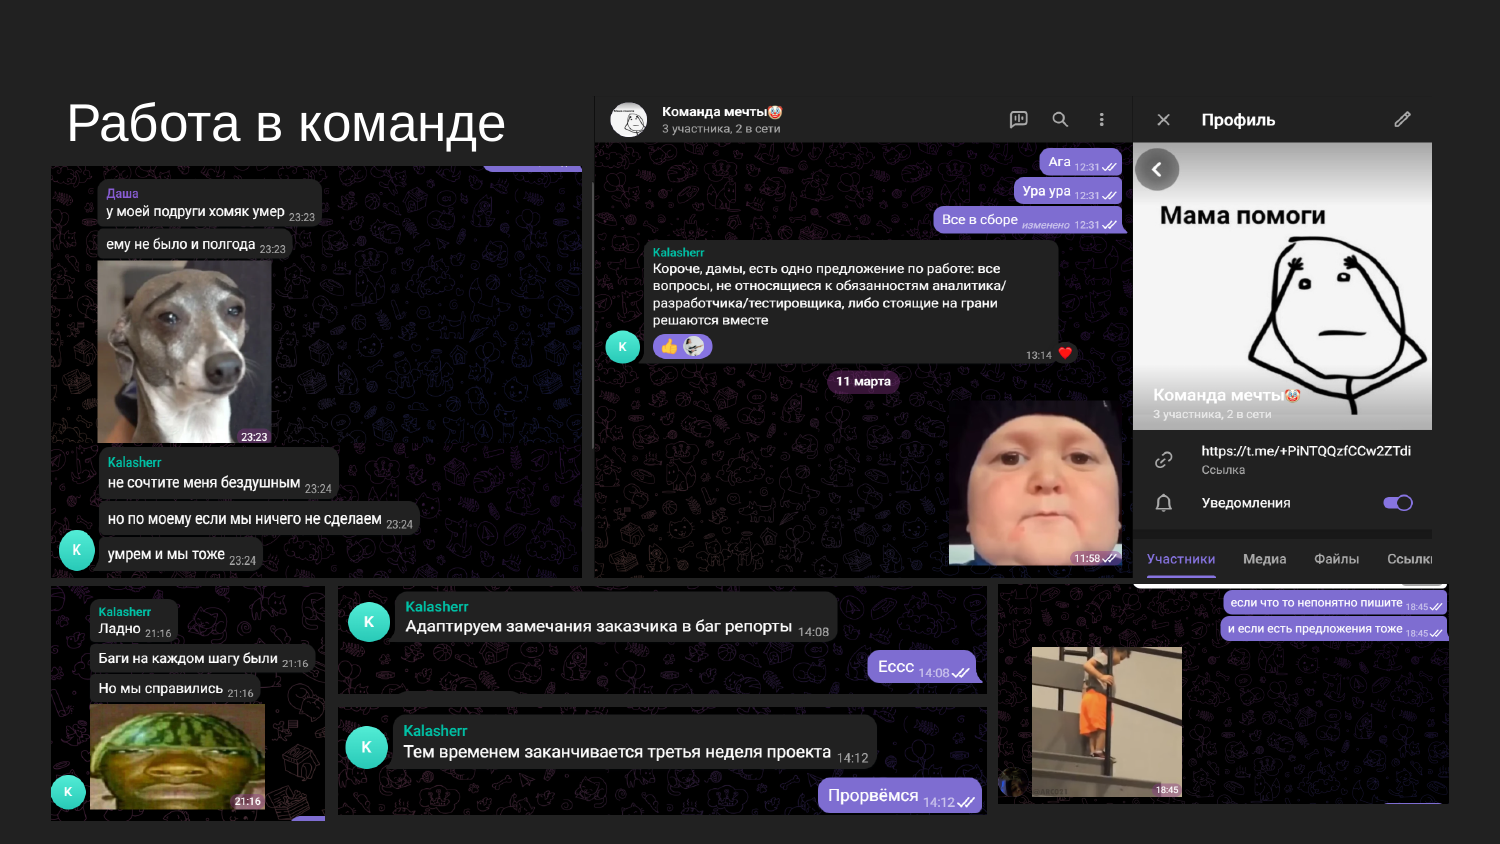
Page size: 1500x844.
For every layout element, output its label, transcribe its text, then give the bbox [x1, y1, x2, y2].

picture [998, 584, 1450, 805]
title Работа в команде [51, 72, 1449, 167]
picture [591, 96, 1432, 578]
picture [50, 166, 582, 578]
picture [50, 586, 325, 822]
picture [337, 707, 988, 815]
picture [337, 586, 988, 695]
